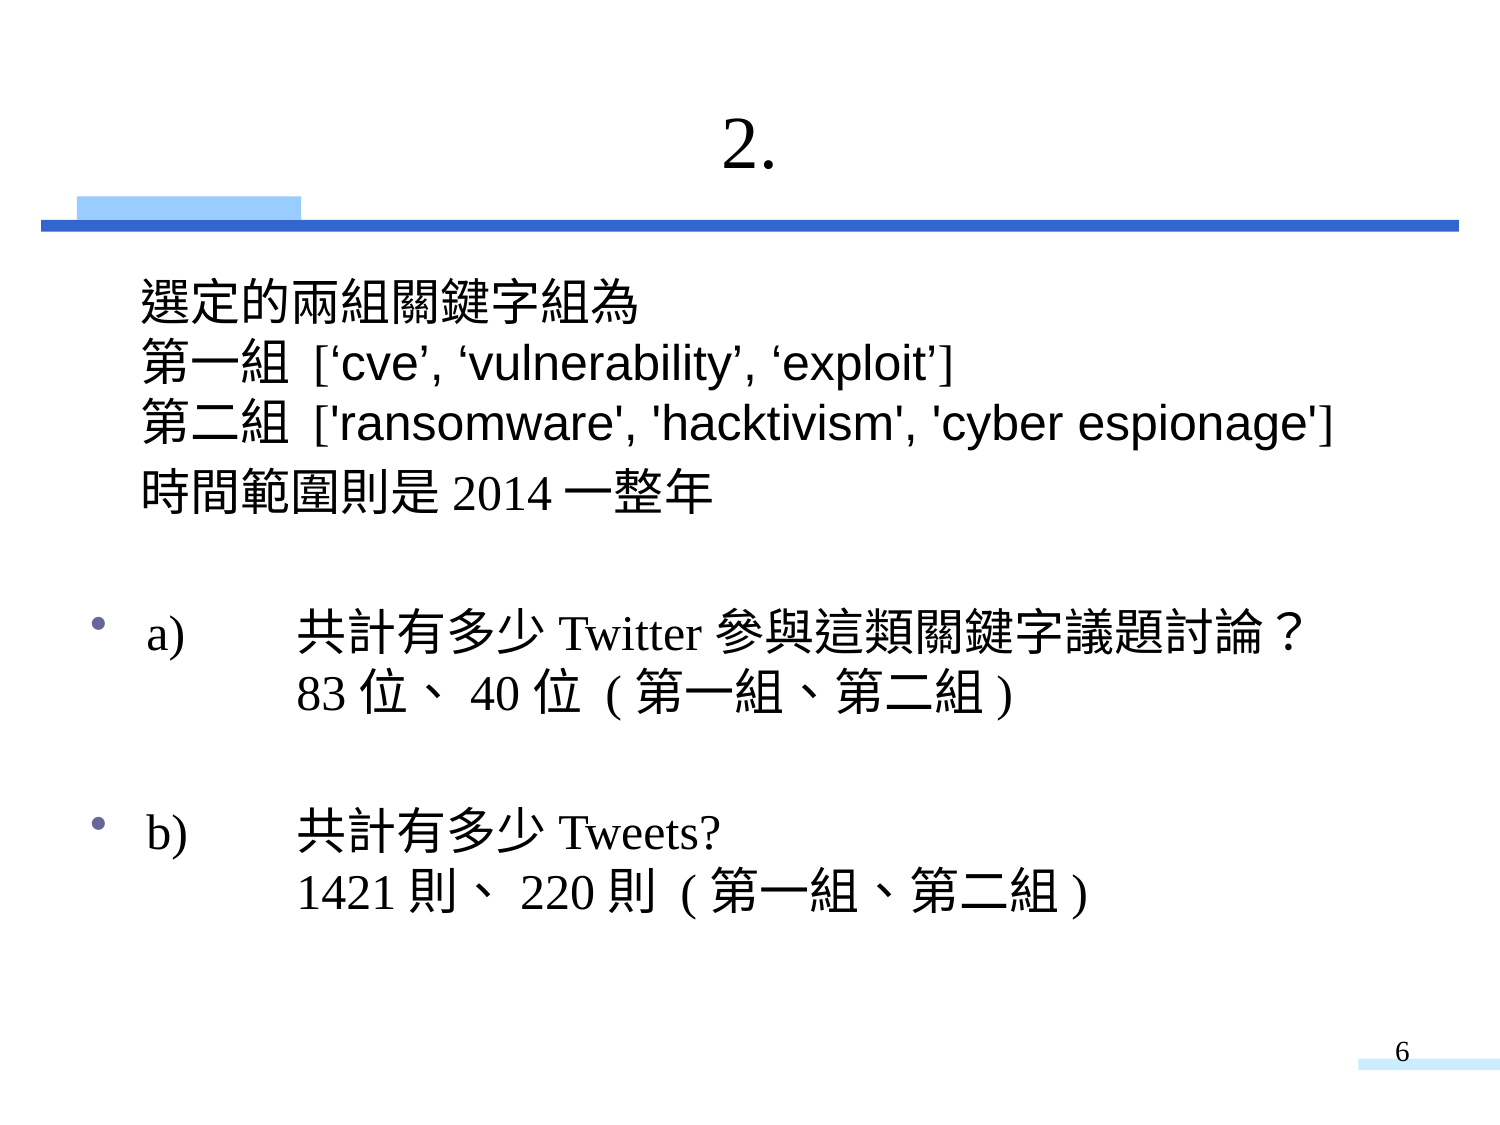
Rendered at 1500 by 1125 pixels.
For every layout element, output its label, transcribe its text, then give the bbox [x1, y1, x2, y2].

title 2. [75, 45, 1425, 233]
list 選定的兩組關鍵字組為 第一組 [‘cve’, ‘vulnerability’, ‘exploit’] 第二組 ['ransomware', 'hacktivism', 'cyber espionage'] 時間範圍則是2014一整年 a) 共計有多少Twitter參與這類關鍵字議題討論？ 83位、40位 (第一組、第二組) b) 共計有多少Tweets? 1421則、220則 (第一組、第二組) [75, 262, 1425, 1005]
slide_number 6 [1074, 1024, 1425, 1103]
